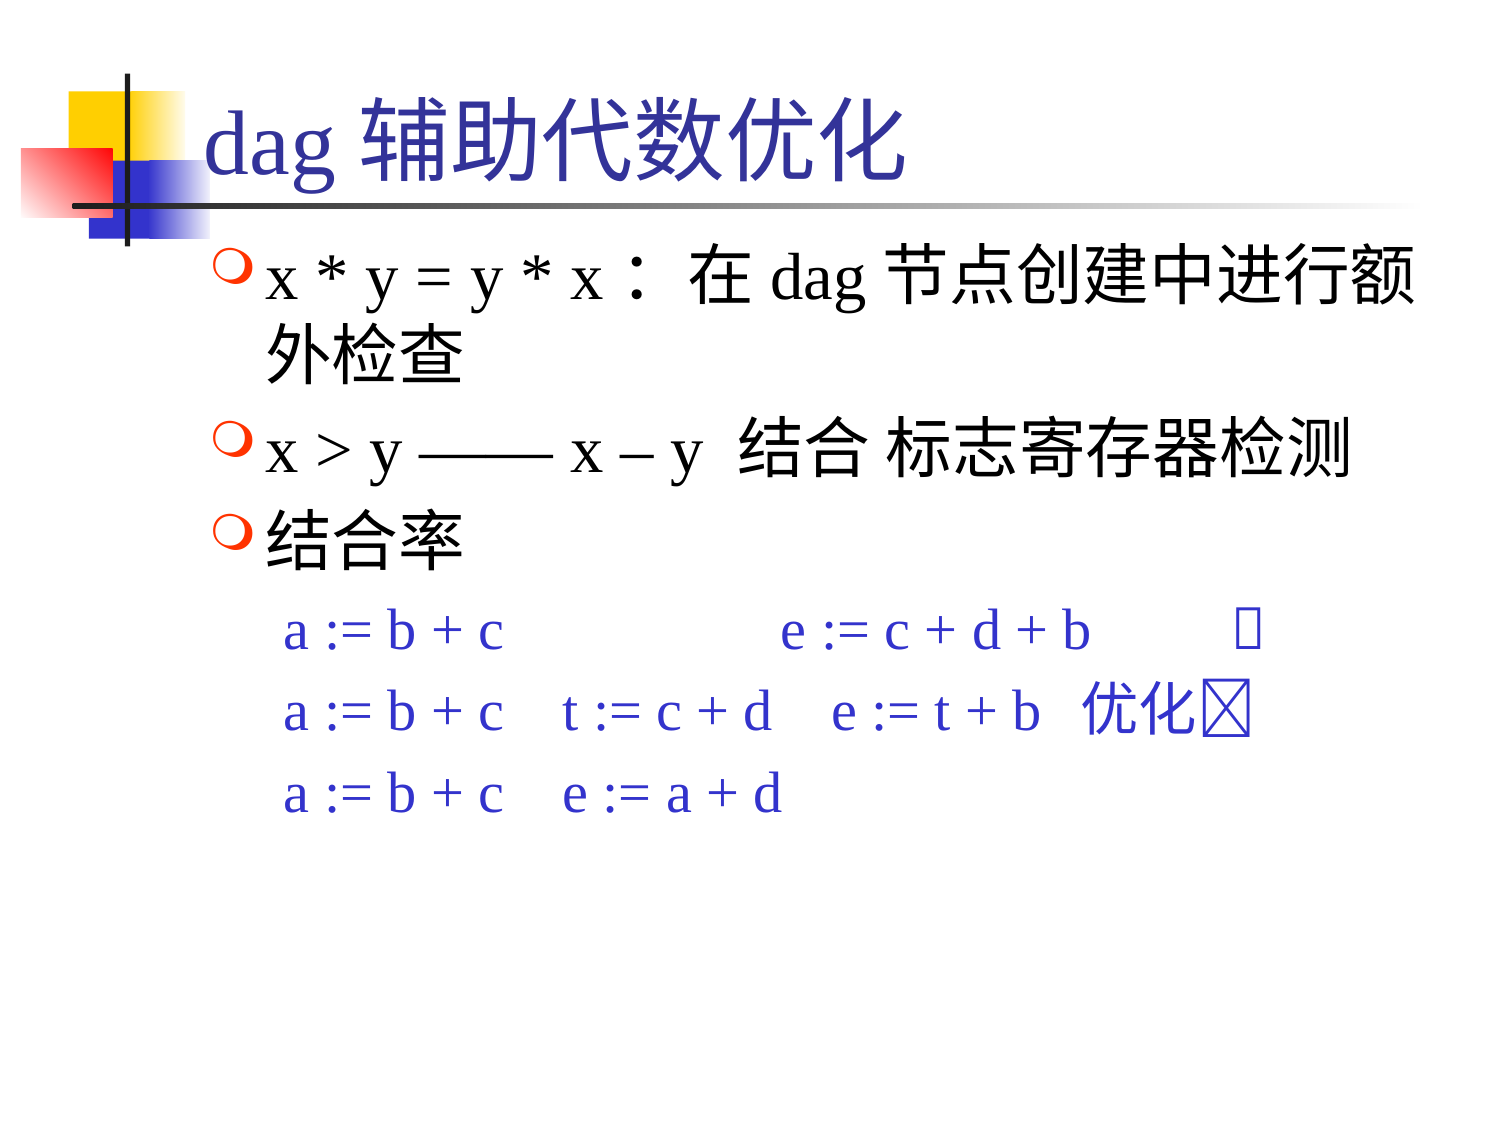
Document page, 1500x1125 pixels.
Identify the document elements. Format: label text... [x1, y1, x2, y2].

list x * y = y * x：在dag节点创建中进行额外检查 x > y —— x – y 结合 标志寄存器检测 结合率 a := b + c e := c + d + b  a := b + c t := c + d e := t + b 优化 a := b + c e := a + d [193, 224, 1469, 1000]
title dag辅助代数优化 [188, 12, 1468, 200]
